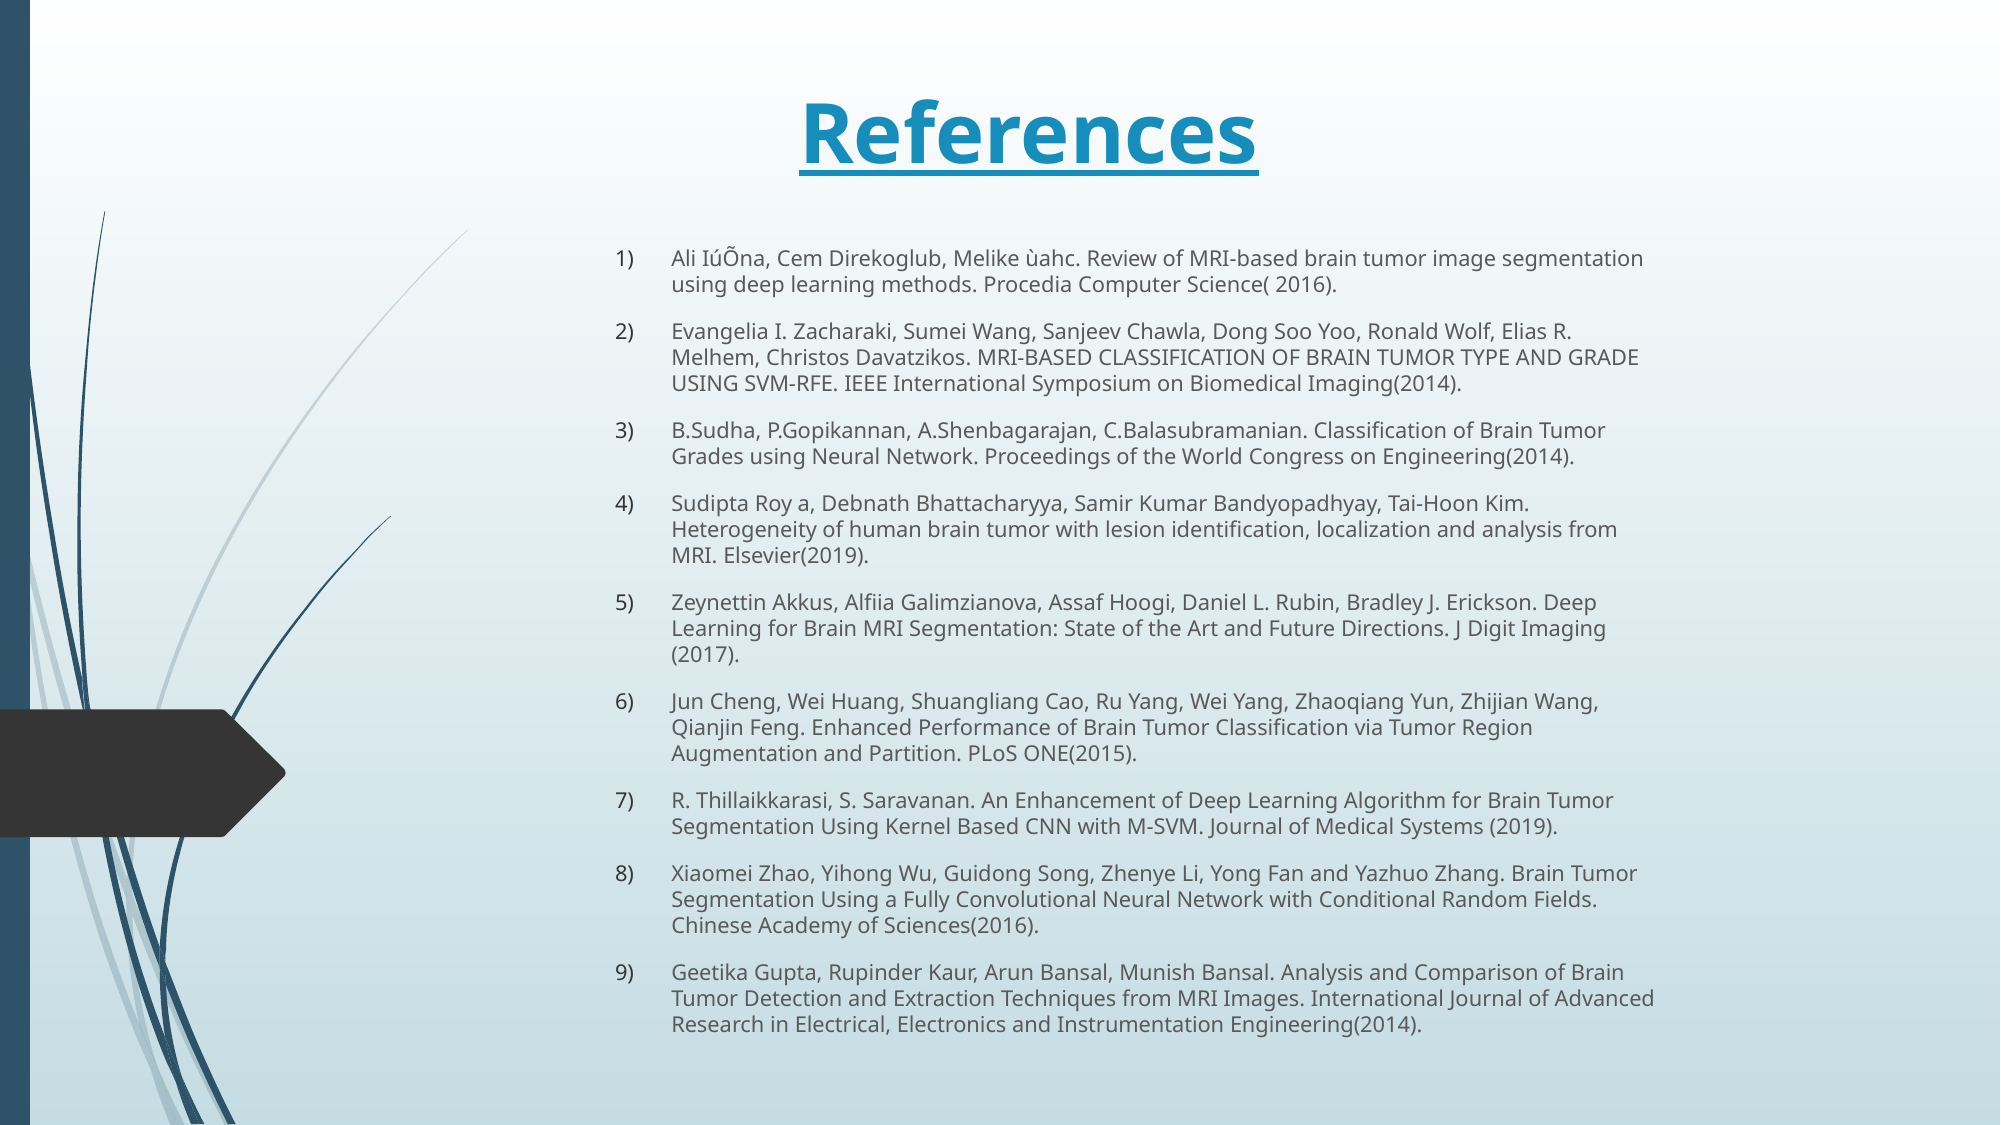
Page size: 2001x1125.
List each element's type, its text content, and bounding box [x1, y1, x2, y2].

title References [487, 37, 1571, 188]
subtitle Ali IúÕna, Cem Direkoglub, Melike ùahc. Review of MRI-based brain tumor image segmentation using deep learning methods. Procedia Computer Science( 2016). Evangelia I. Zacharaki, Sumei Wang, Sanjeev Chawla, Dong Soo Yoo, Ronald Wolf, Elias R. Melhem, Christos Davatzikos. MRI-BASED CLASSIFICATION OF BRAIN TUMOR TYPE AND GRADE USING SVM-RFE. IEEE International Symposium on Biomedical Imaging(2014). B.Sudha, P.Gopikannan, A.Shenbagarajan, C.Balasubramanian. Classification of Brain Tumor Grades using Neural Network. Proceedings of the World Congress on Engineering(2014). Sudipta Roy a, Debnath Bhattacharyya, Samir Kumar Bandyopadhyay, Tai-Hoon Kim. Heterogeneity of human brain tumor with lesion identification, localization and analysis from MRI. Elsevier(2019). Zeynettin Akkus, Alfiia Galimzianova, Assaf Hoogi, Daniel L. Rubin, Bradley J. Erickson. Deep Learning for Brain MRI Segmentation: State of the Art and Future Directions. J Digit Imaging (2017). Jun Cheng, Wei Huang, Shuangliang Cao, Ru Yang, Wei Yang, Zhaoqiang Yun, Zhijian Wang, Qianjin Feng. Enhanced Performance of Brain Tumor Classification via Tumor Region Augmentation and Partition. PLoS ONE(2015). R. Thillaikkarasi, S. Saravanan. An Enhancement of Deep Learning Algorithm for Brain Tumor Segmentation Using Kernel Based CNN with M-SVM. Journal of Medical Systems (2019). Xiaomei Zhao, Yihong Wu, Guidong Song, Zhenye Li, Yong Fan and Yazhuo Zhang. Brain Tumor Segmentation Using a Fully Convolutional Neural Network with Conditional Random Fields. Chinese Academy of Sciences(2016). Geetika Gupta, Rupinder Kaur, Arun Bansal, Munish Bansal. Analysis and Comparison of Brain Tumor Detection and Extraction Techniques from MRI Images. International Journal of Advanced Research in Electrical, Electronics and Instrumentation Engineering(2014). [600, 237, 1683, 1100]
